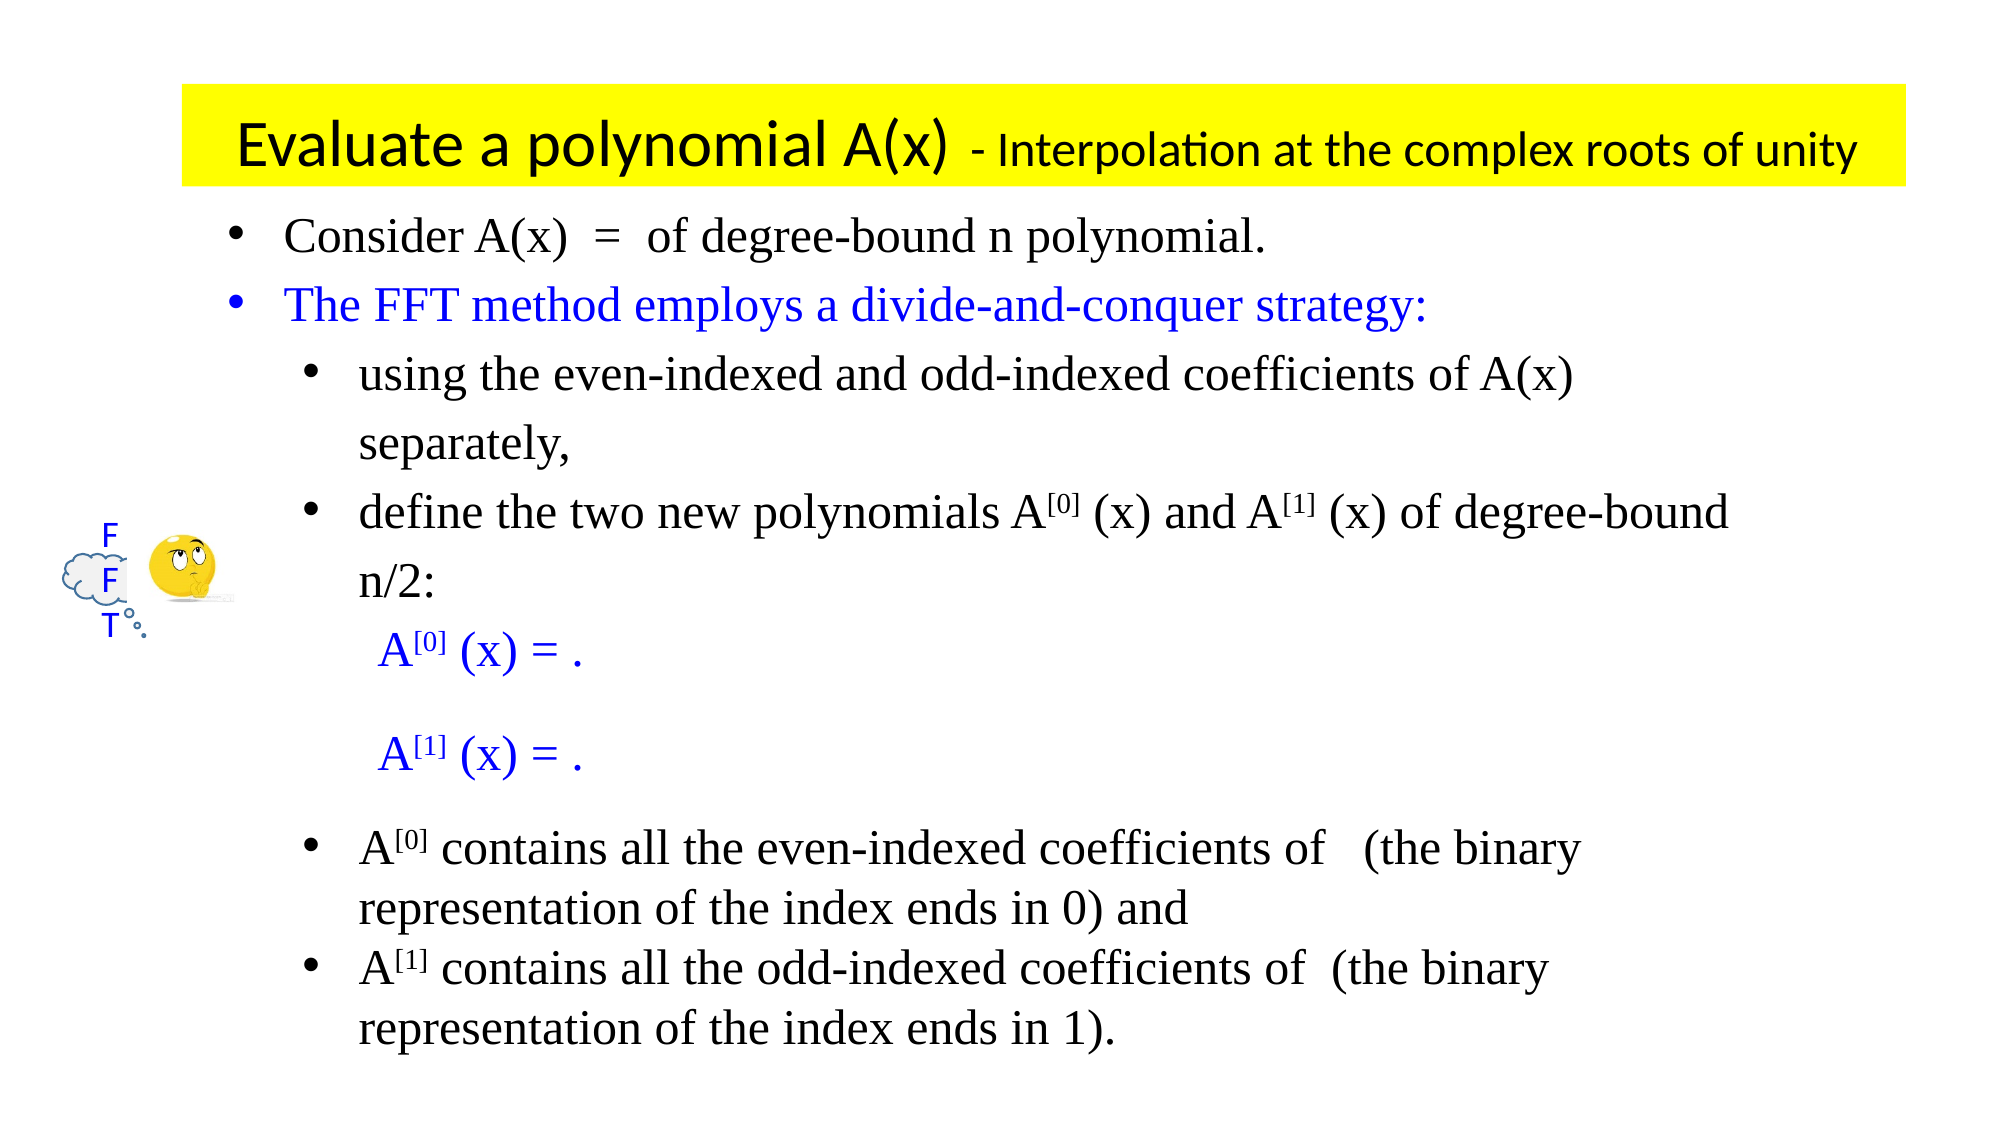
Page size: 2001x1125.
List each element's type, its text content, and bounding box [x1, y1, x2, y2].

text_box [1885, 83, 1906, 187]
text_box Evaluate a polynomial A(x) - Interpolation at the complex roots of unity [221, 76, 1885, 191]
picture [127, 530, 237, 605]
text_box FFT [123, 607, 135, 619]
text_box FFT [61, 552, 127, 606]
text_box FFT [133, 621, 142, 630]
text_box [181, 83, 221, 187]
